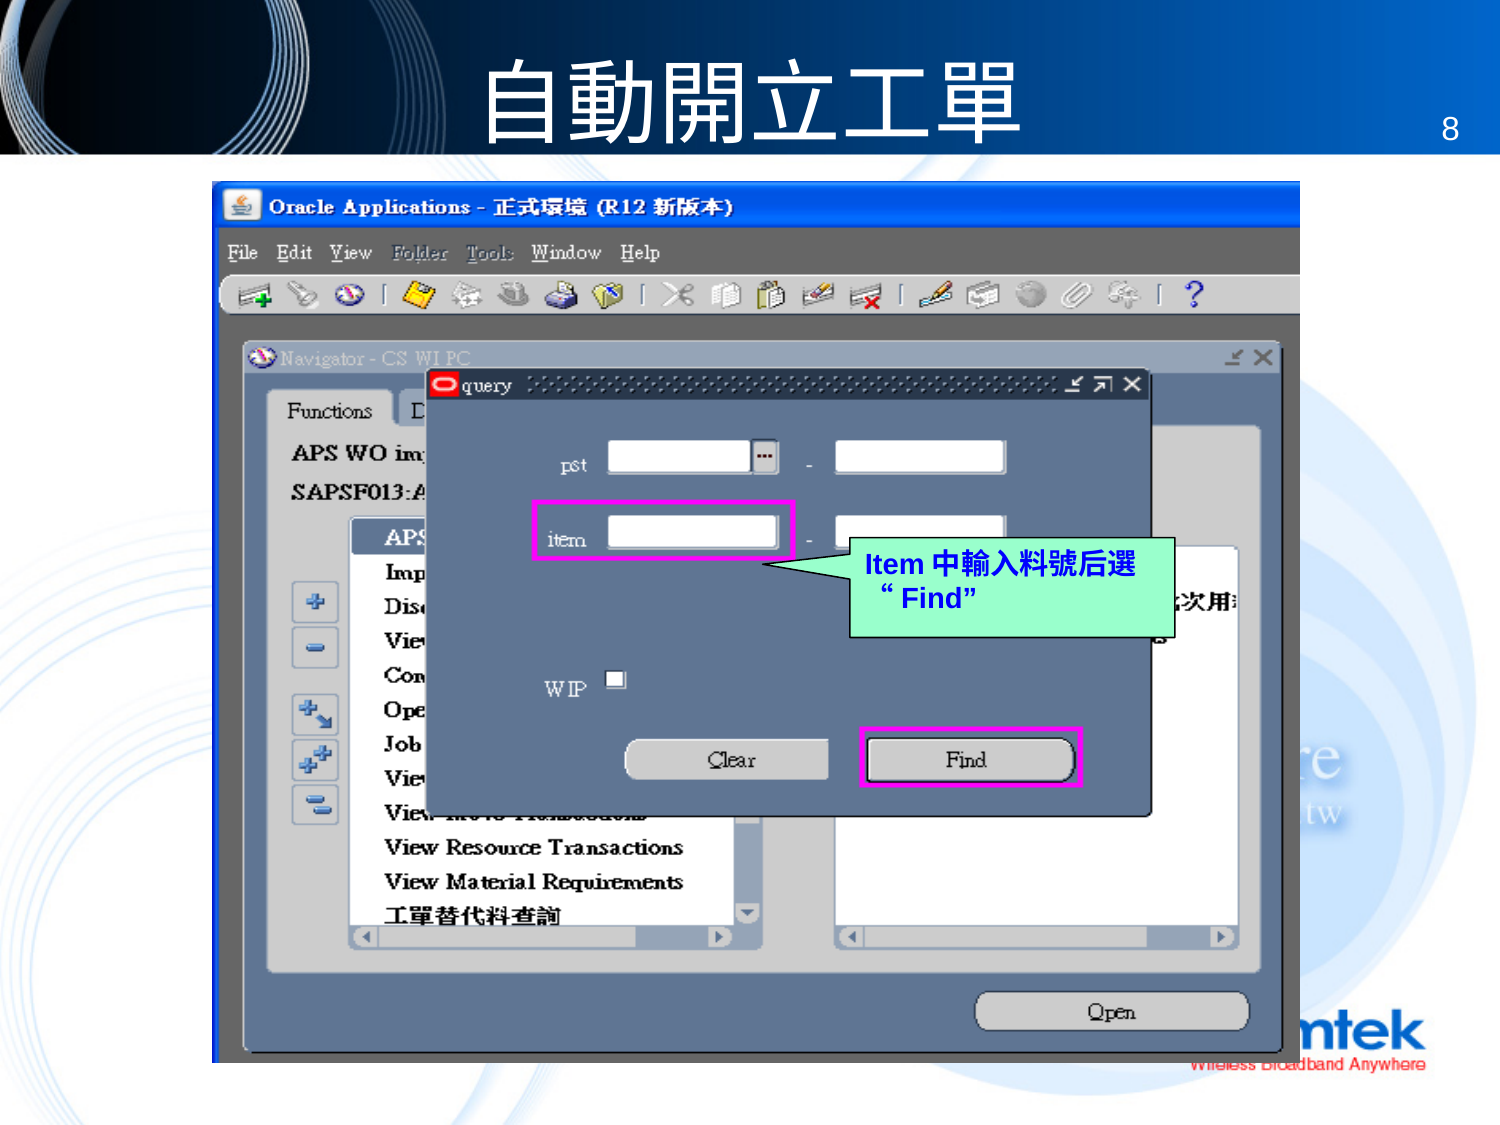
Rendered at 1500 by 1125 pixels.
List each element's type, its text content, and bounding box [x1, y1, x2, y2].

slide_number 8 [1399, 99, 1476, 151]
picture [0, 0, 1500, 1125]
title 自動開立工單 [111, 49, 1388, 151]
